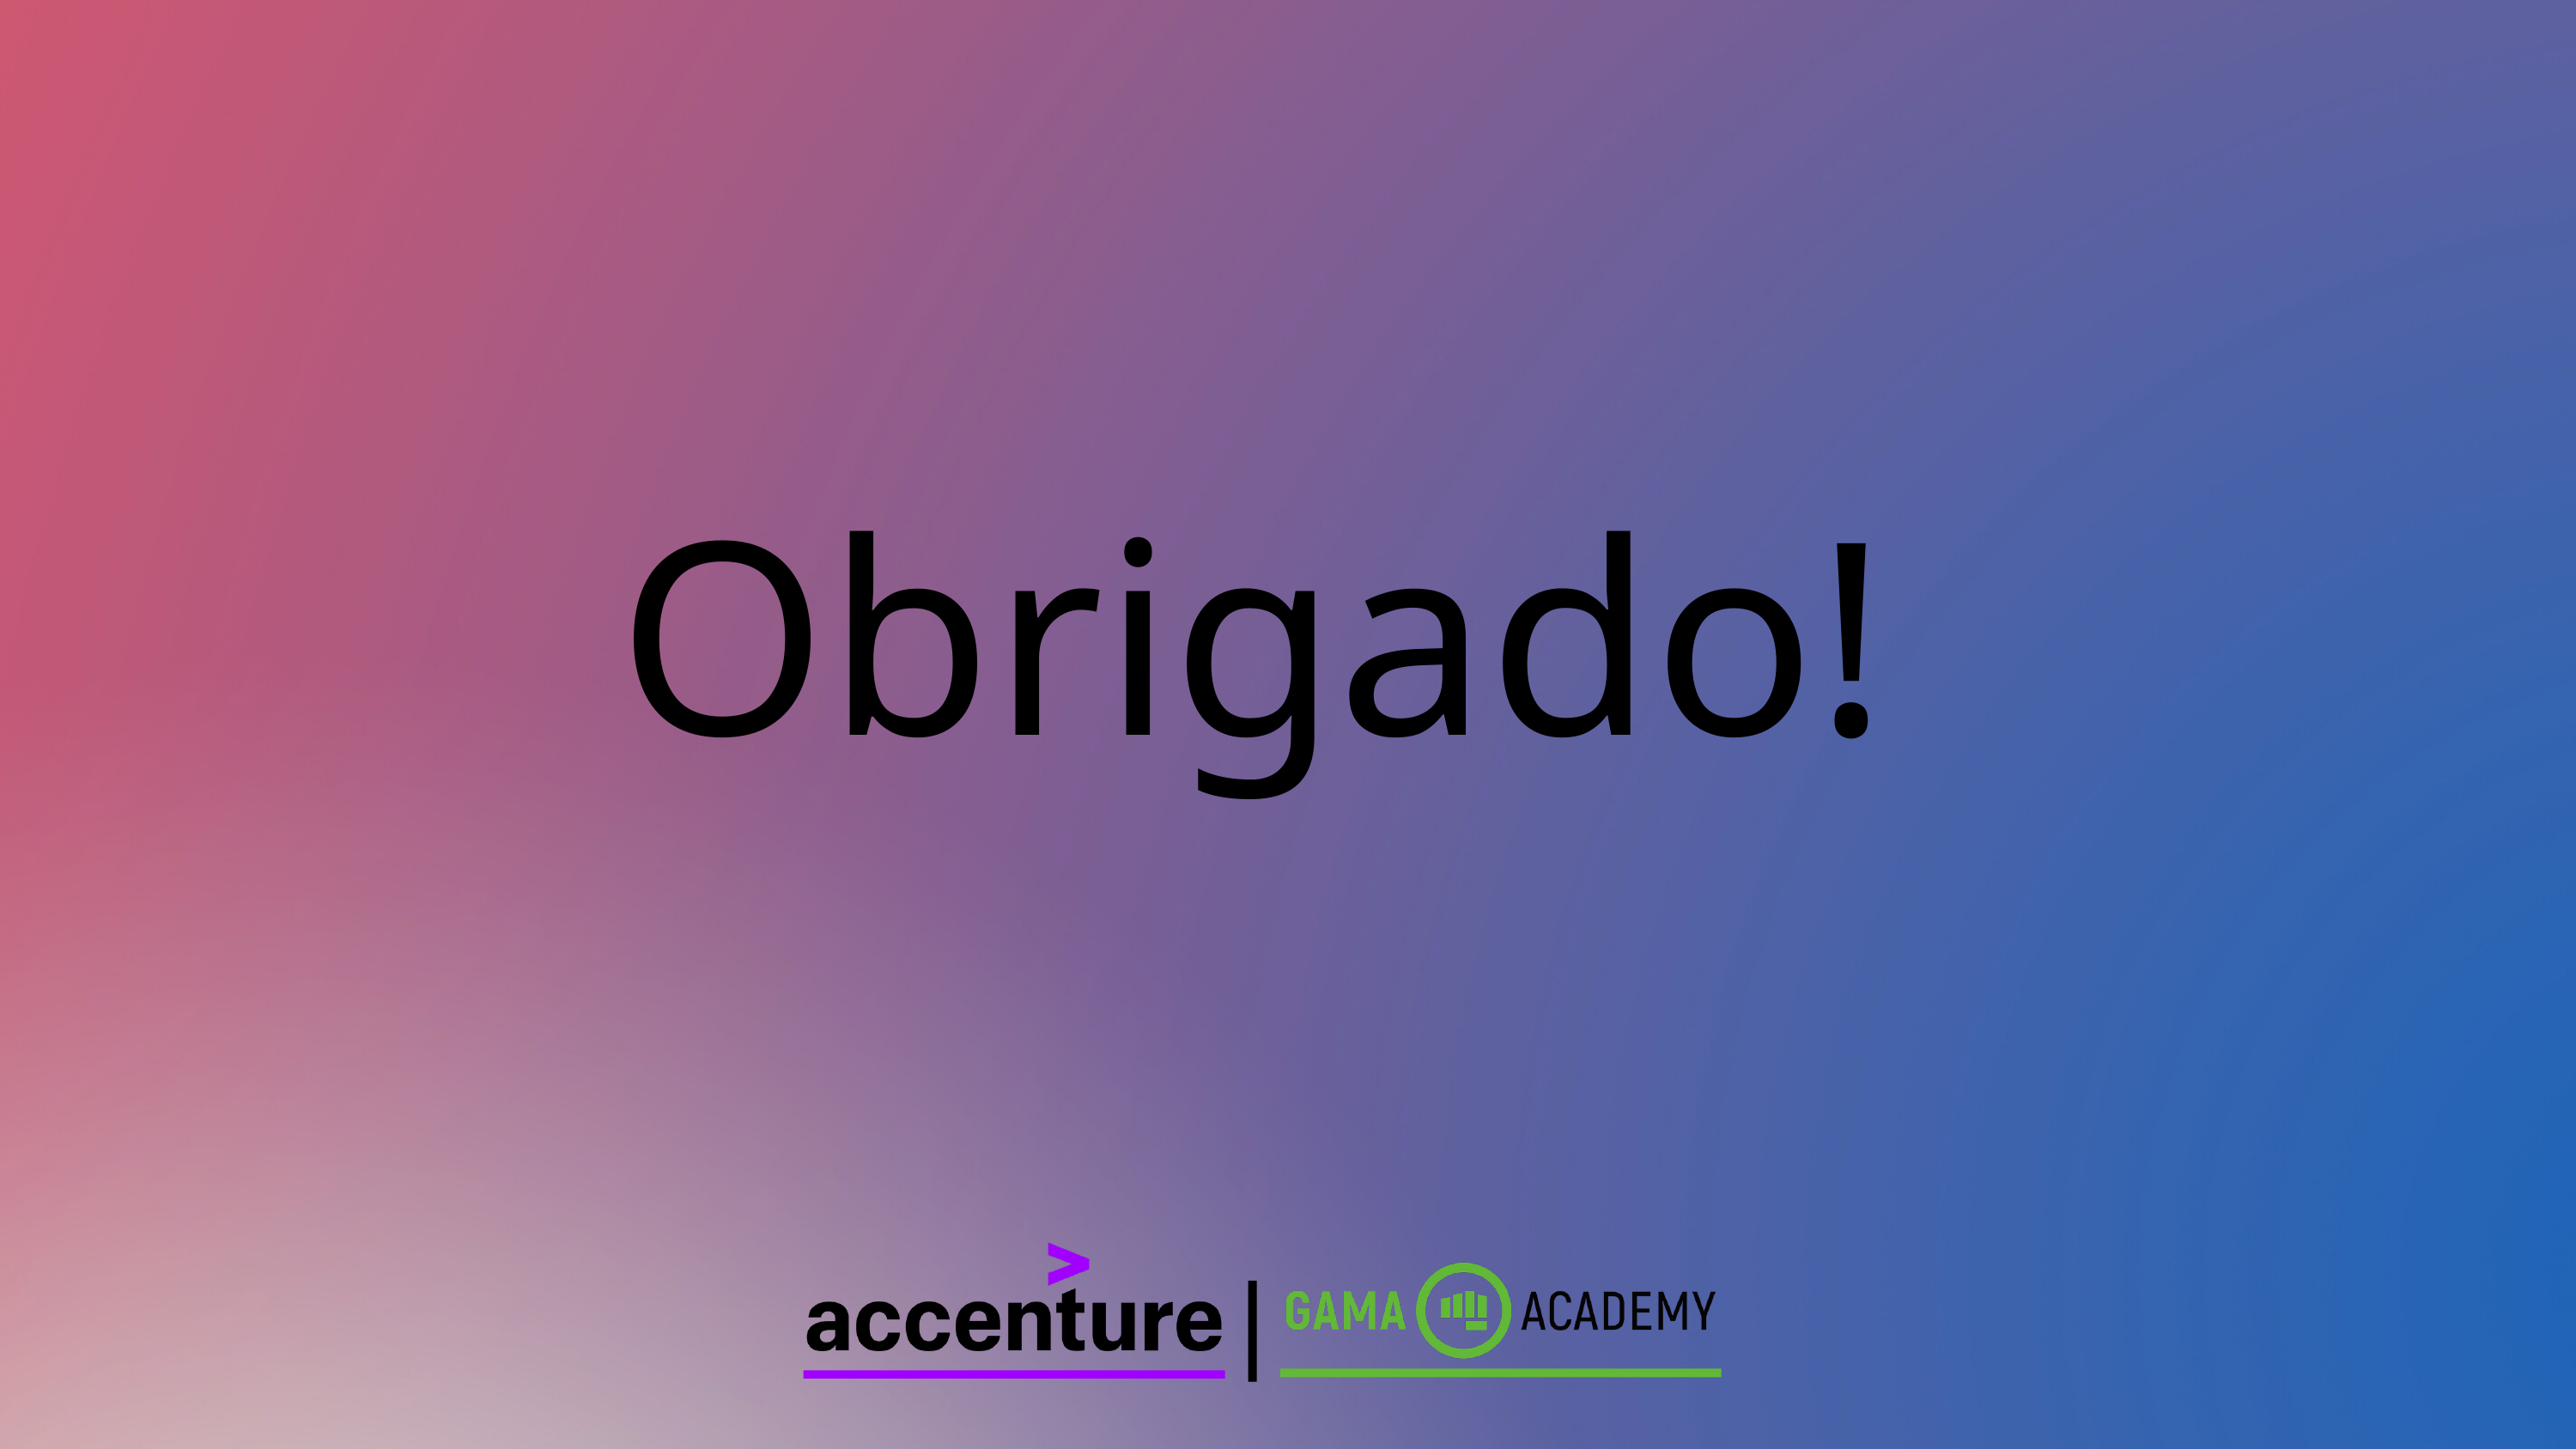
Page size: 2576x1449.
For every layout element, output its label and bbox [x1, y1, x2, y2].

text_box [246, 478, 2259, 970]
picture [0, 0, 2576, 1449]
text_box [1201, 1295, 1304, 1367]
